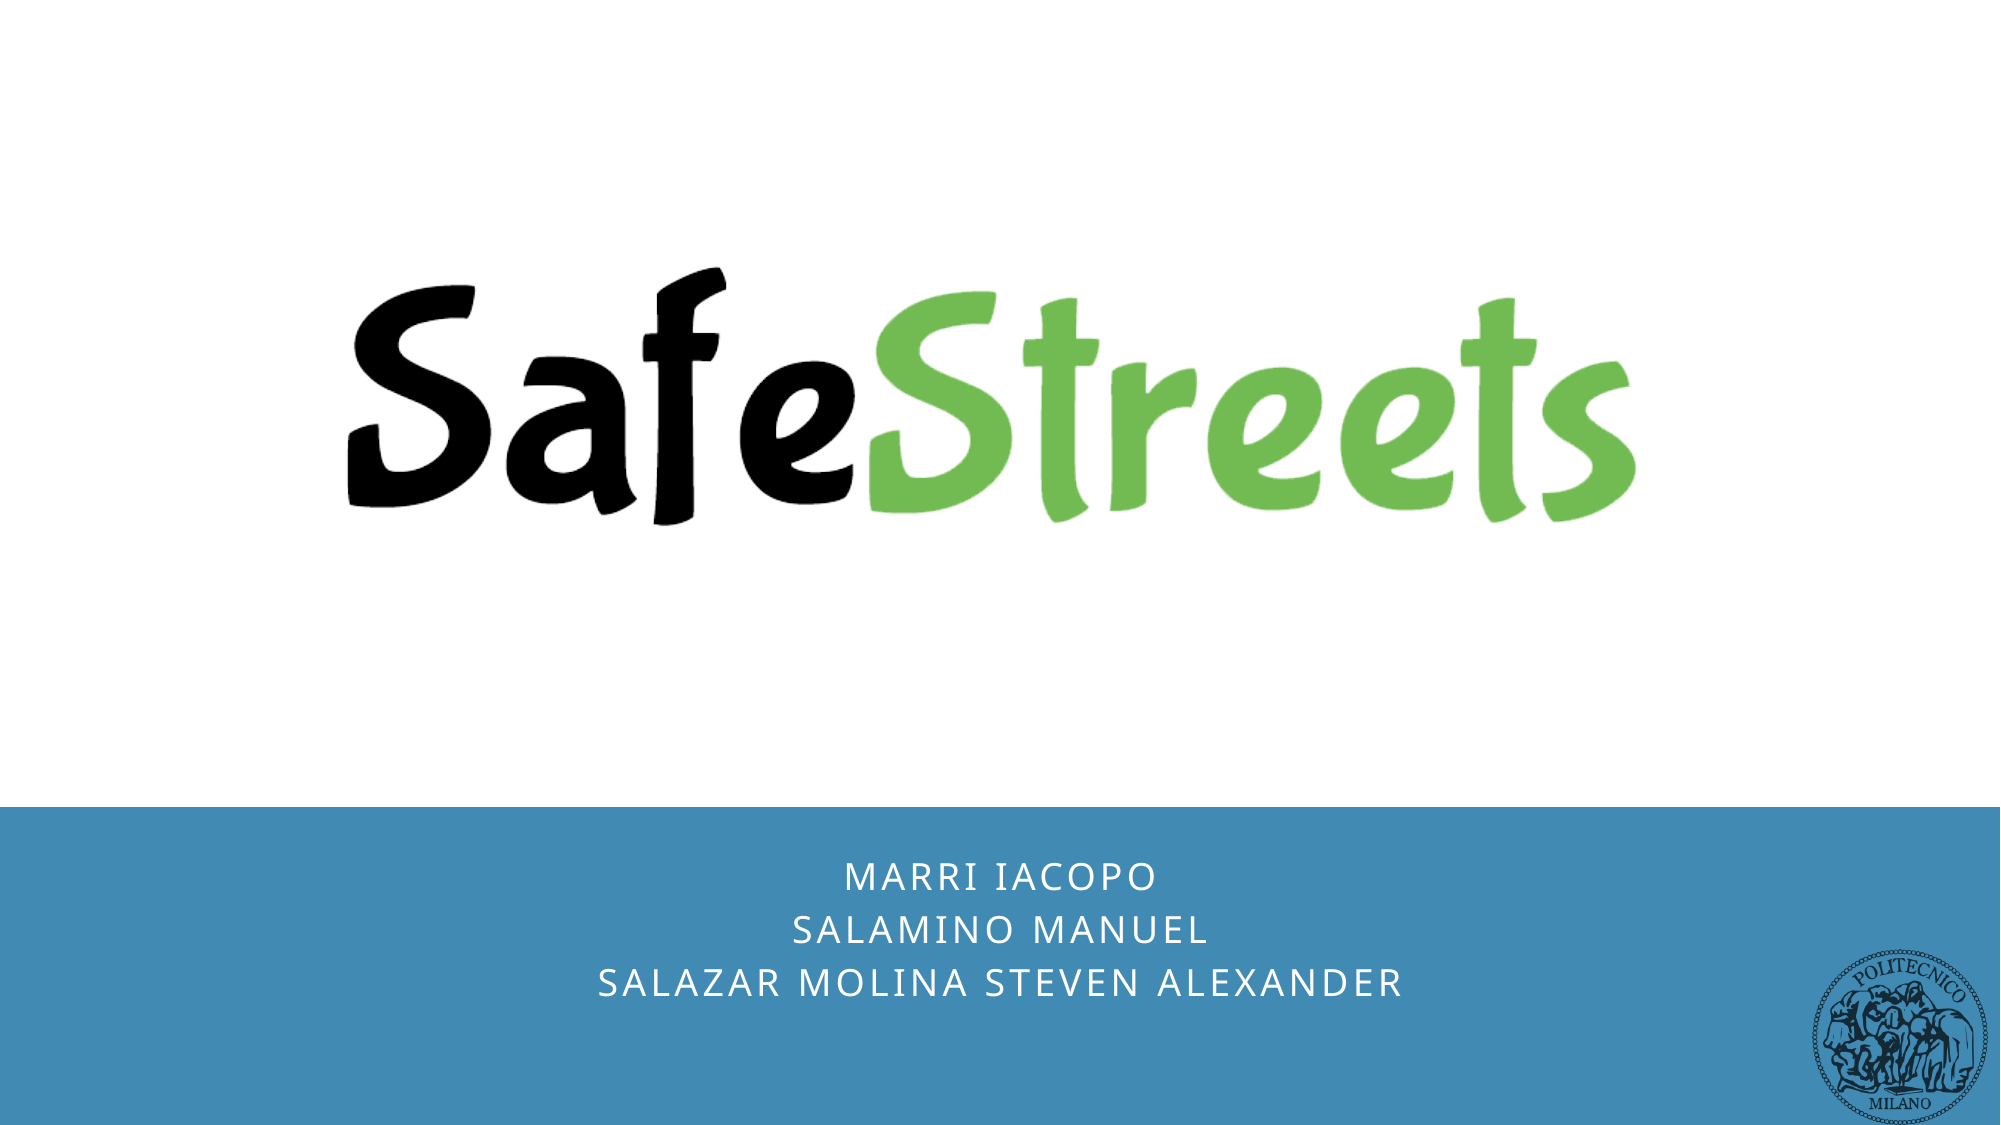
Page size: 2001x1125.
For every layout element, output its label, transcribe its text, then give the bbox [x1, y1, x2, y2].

picture [342, 253, 1658, 543]
text_box Marri Iacopo Salamino Manuel Salazar Molina Steven Alexander [262, 827, 1738, 1036]
text_box [0, 0, 2000, 808]
